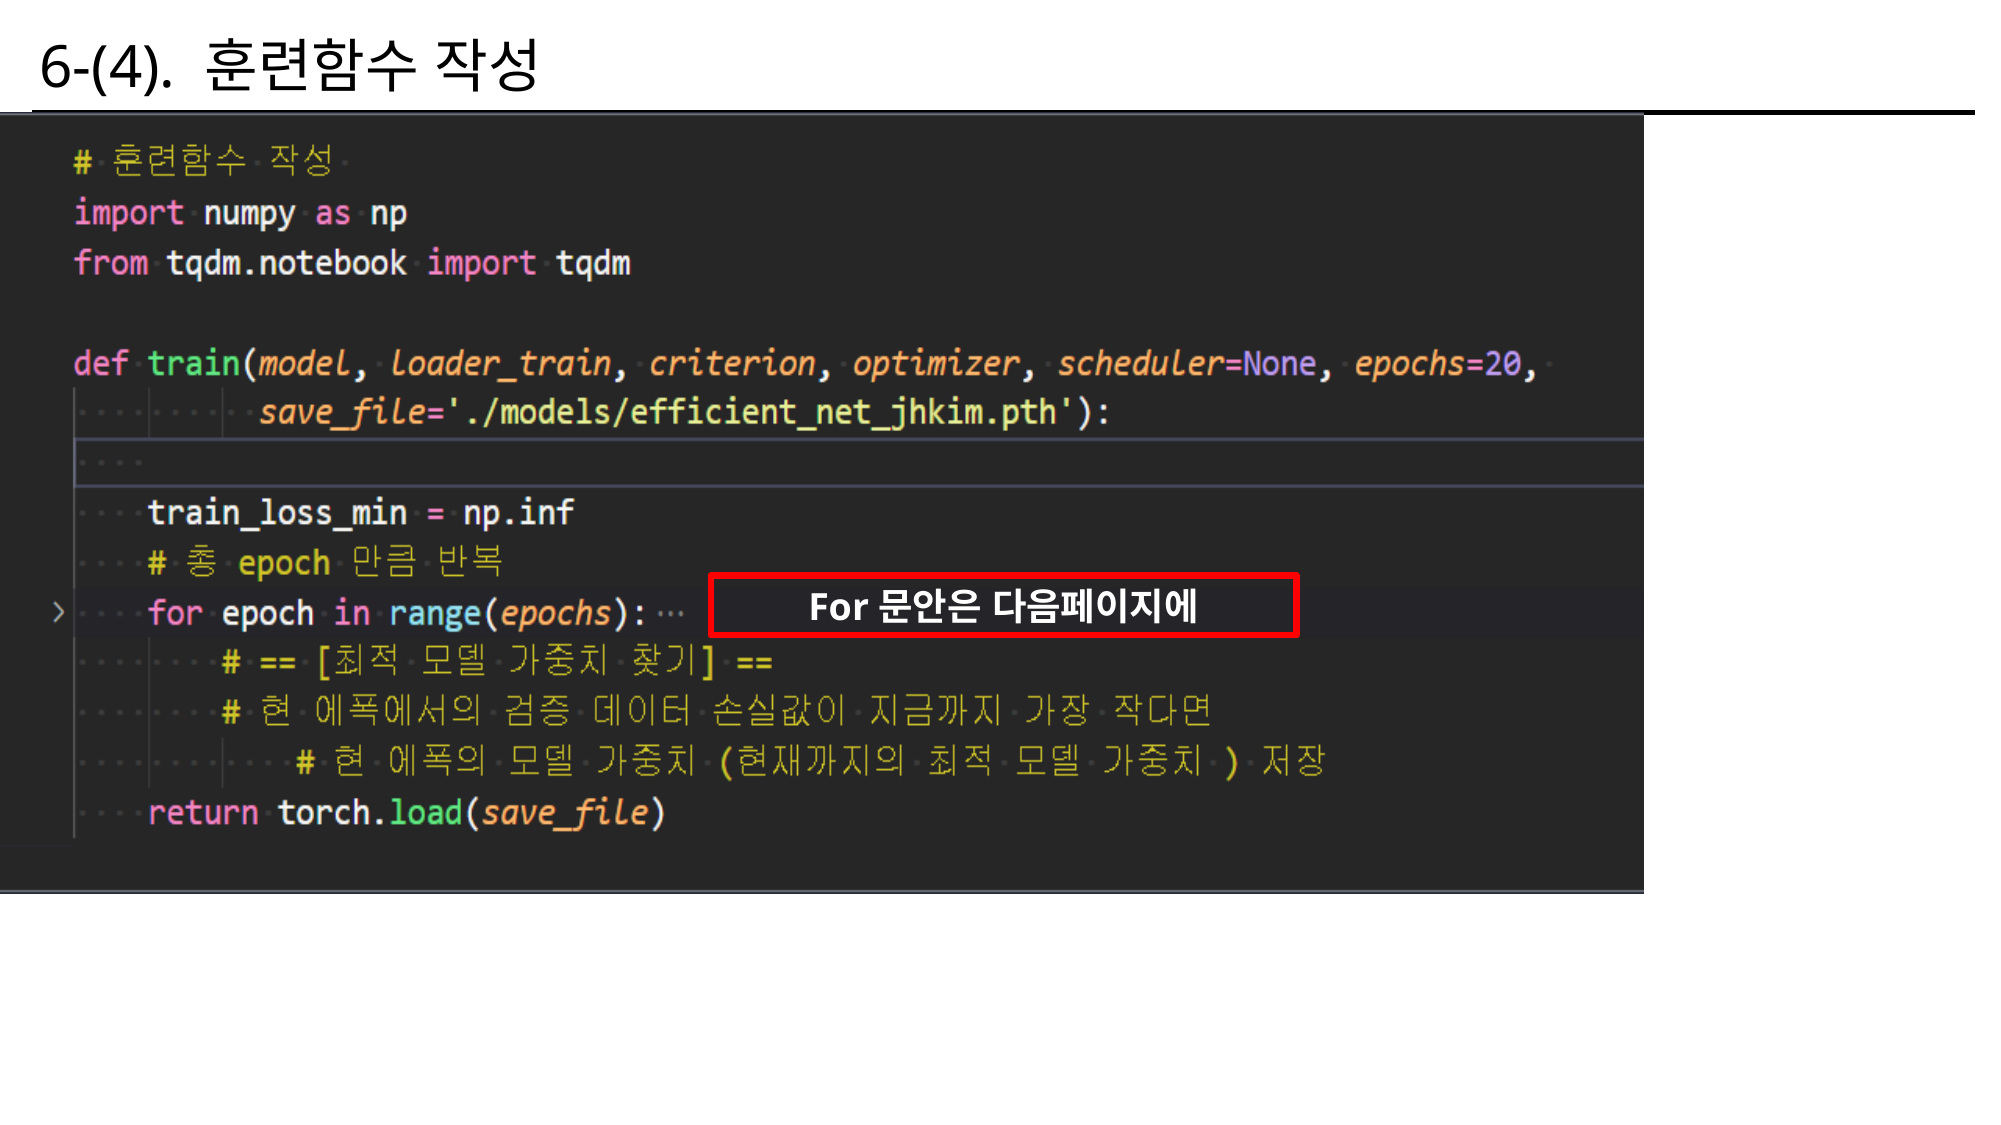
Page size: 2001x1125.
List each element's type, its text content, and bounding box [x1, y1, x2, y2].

text_box 6-(4). 훈련함수 작성 [24, 16, 1840, 112]
picture [0, 112, 1644, 894]
